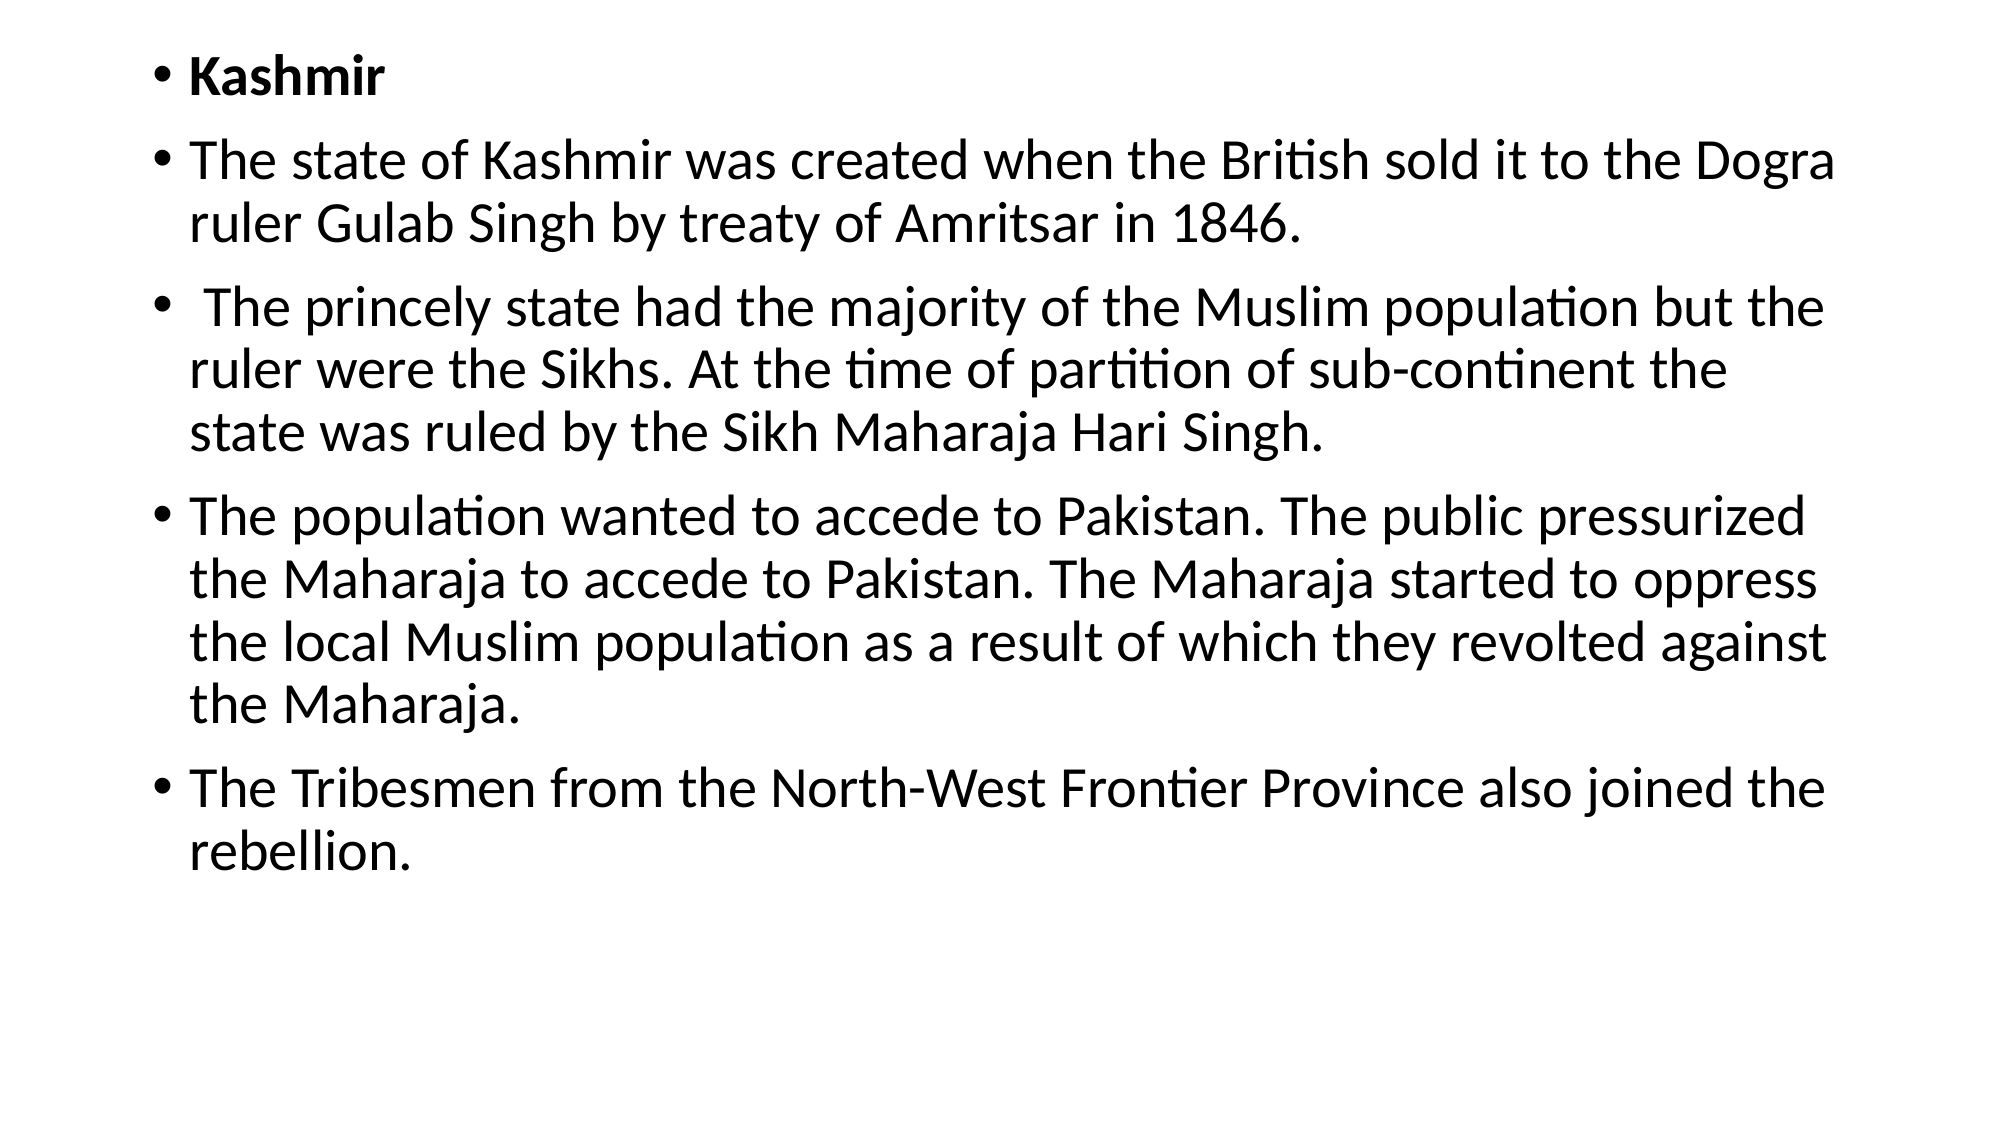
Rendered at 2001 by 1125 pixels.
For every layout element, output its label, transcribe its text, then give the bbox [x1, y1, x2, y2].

list Kashmir The state of Kashmir was created when the British sold it to the Dogra ruler Gulab Singh by treaty of Amritsar in 1846. The princely state had the majority of the Muslim population but the ruler were the Sikhs. At the time of partition of sub-continent the state was ruled by the Sikh Maharaja Hari Singh. The population wanted to accede to Pakistan. The public pressurized the Maharaja to accede to Pakistan. The Maharaja started to oppress the local Muslim population as a result of which they revolted against the Maharaja. The Tribesmen from the North-West Frontier Province also joined the rebellion. [137, 38, 1863, 1014]
